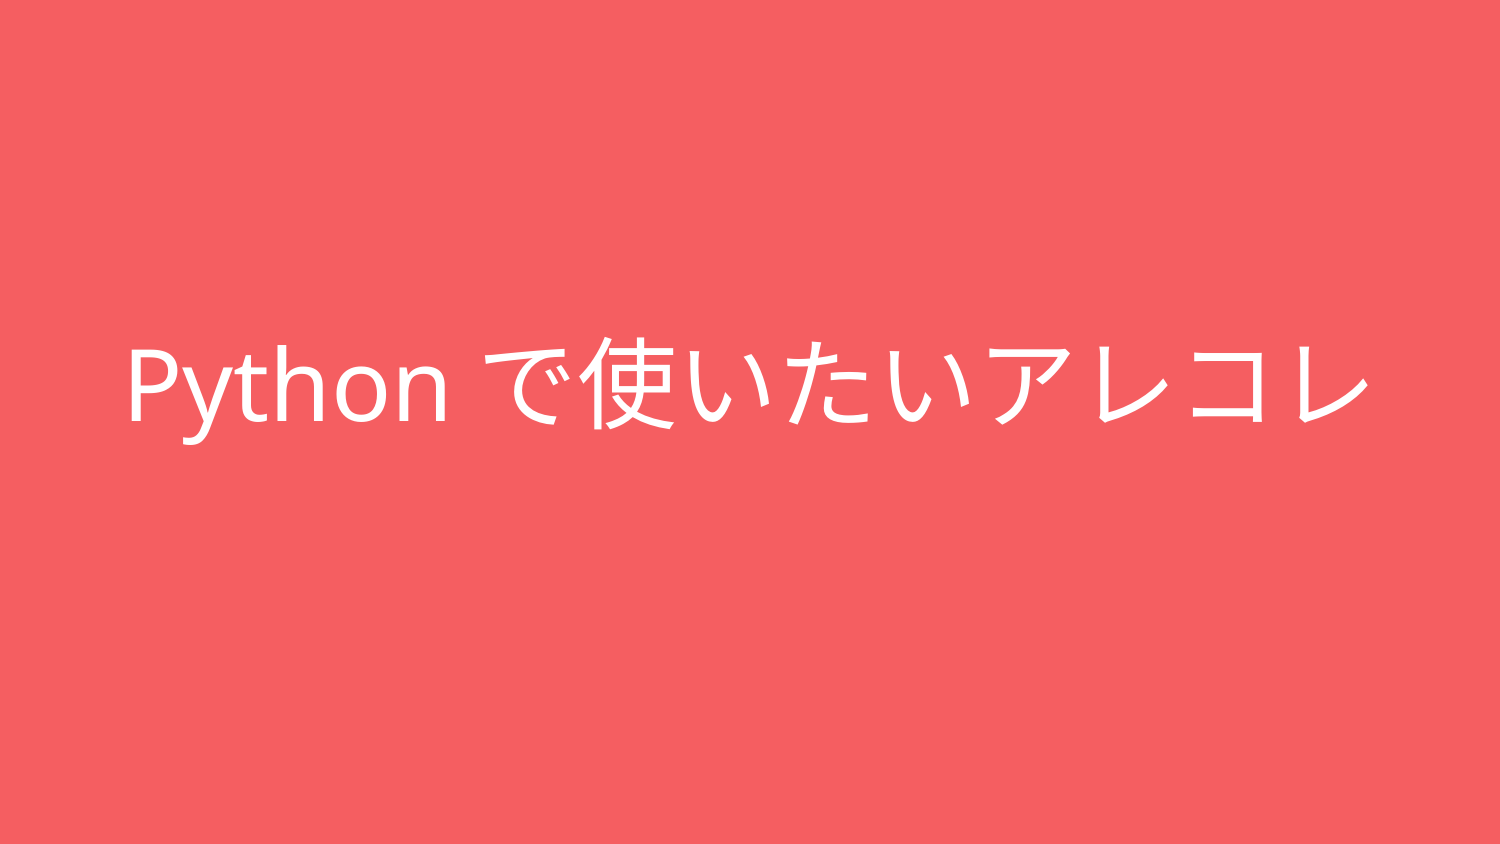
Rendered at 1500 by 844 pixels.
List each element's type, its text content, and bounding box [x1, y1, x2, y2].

title Pythonで使いたいアレコレ [83, 233, 1417, 529]
